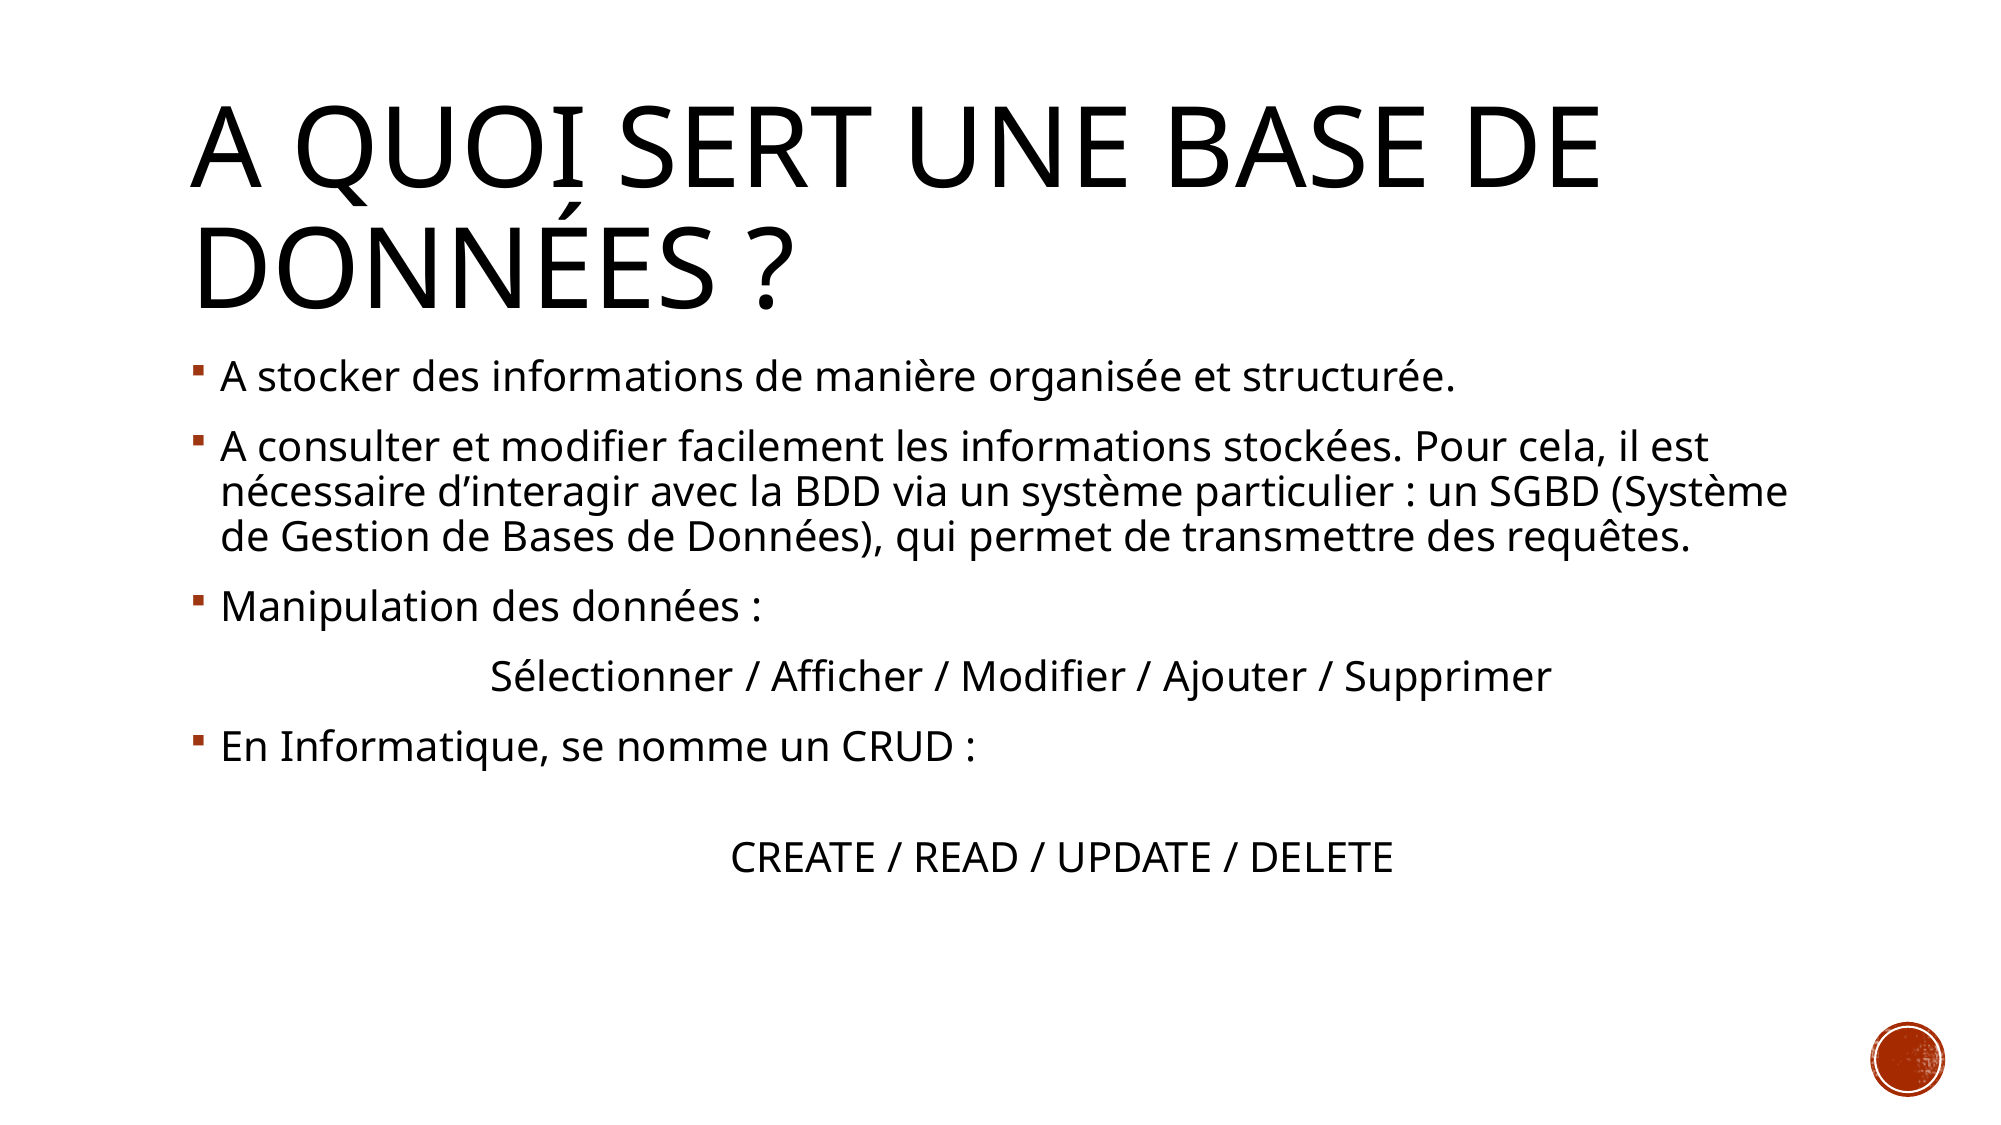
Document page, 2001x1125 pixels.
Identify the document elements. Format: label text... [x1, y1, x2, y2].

title A quoi sert une Base de données ? [175, 79, 1826, 344]
list A stocker des informations de manière organisée et structurée. A consulter et modifier facilement les informations stockées. Pour cela, il est nécessaire d’interagir avec la BDD via un système particulier : un SGBD (Système de Gestion de Bases de Données), qui permet de transmettre des requêtes. Manipulation des données : Sélectionner / Afficher / Modifier / Ajouter / Supprimer En Informatique, se nomme un CRUD : CREATE / READ / UPDATE / DELETE [175, 348, 1826, 1013]
